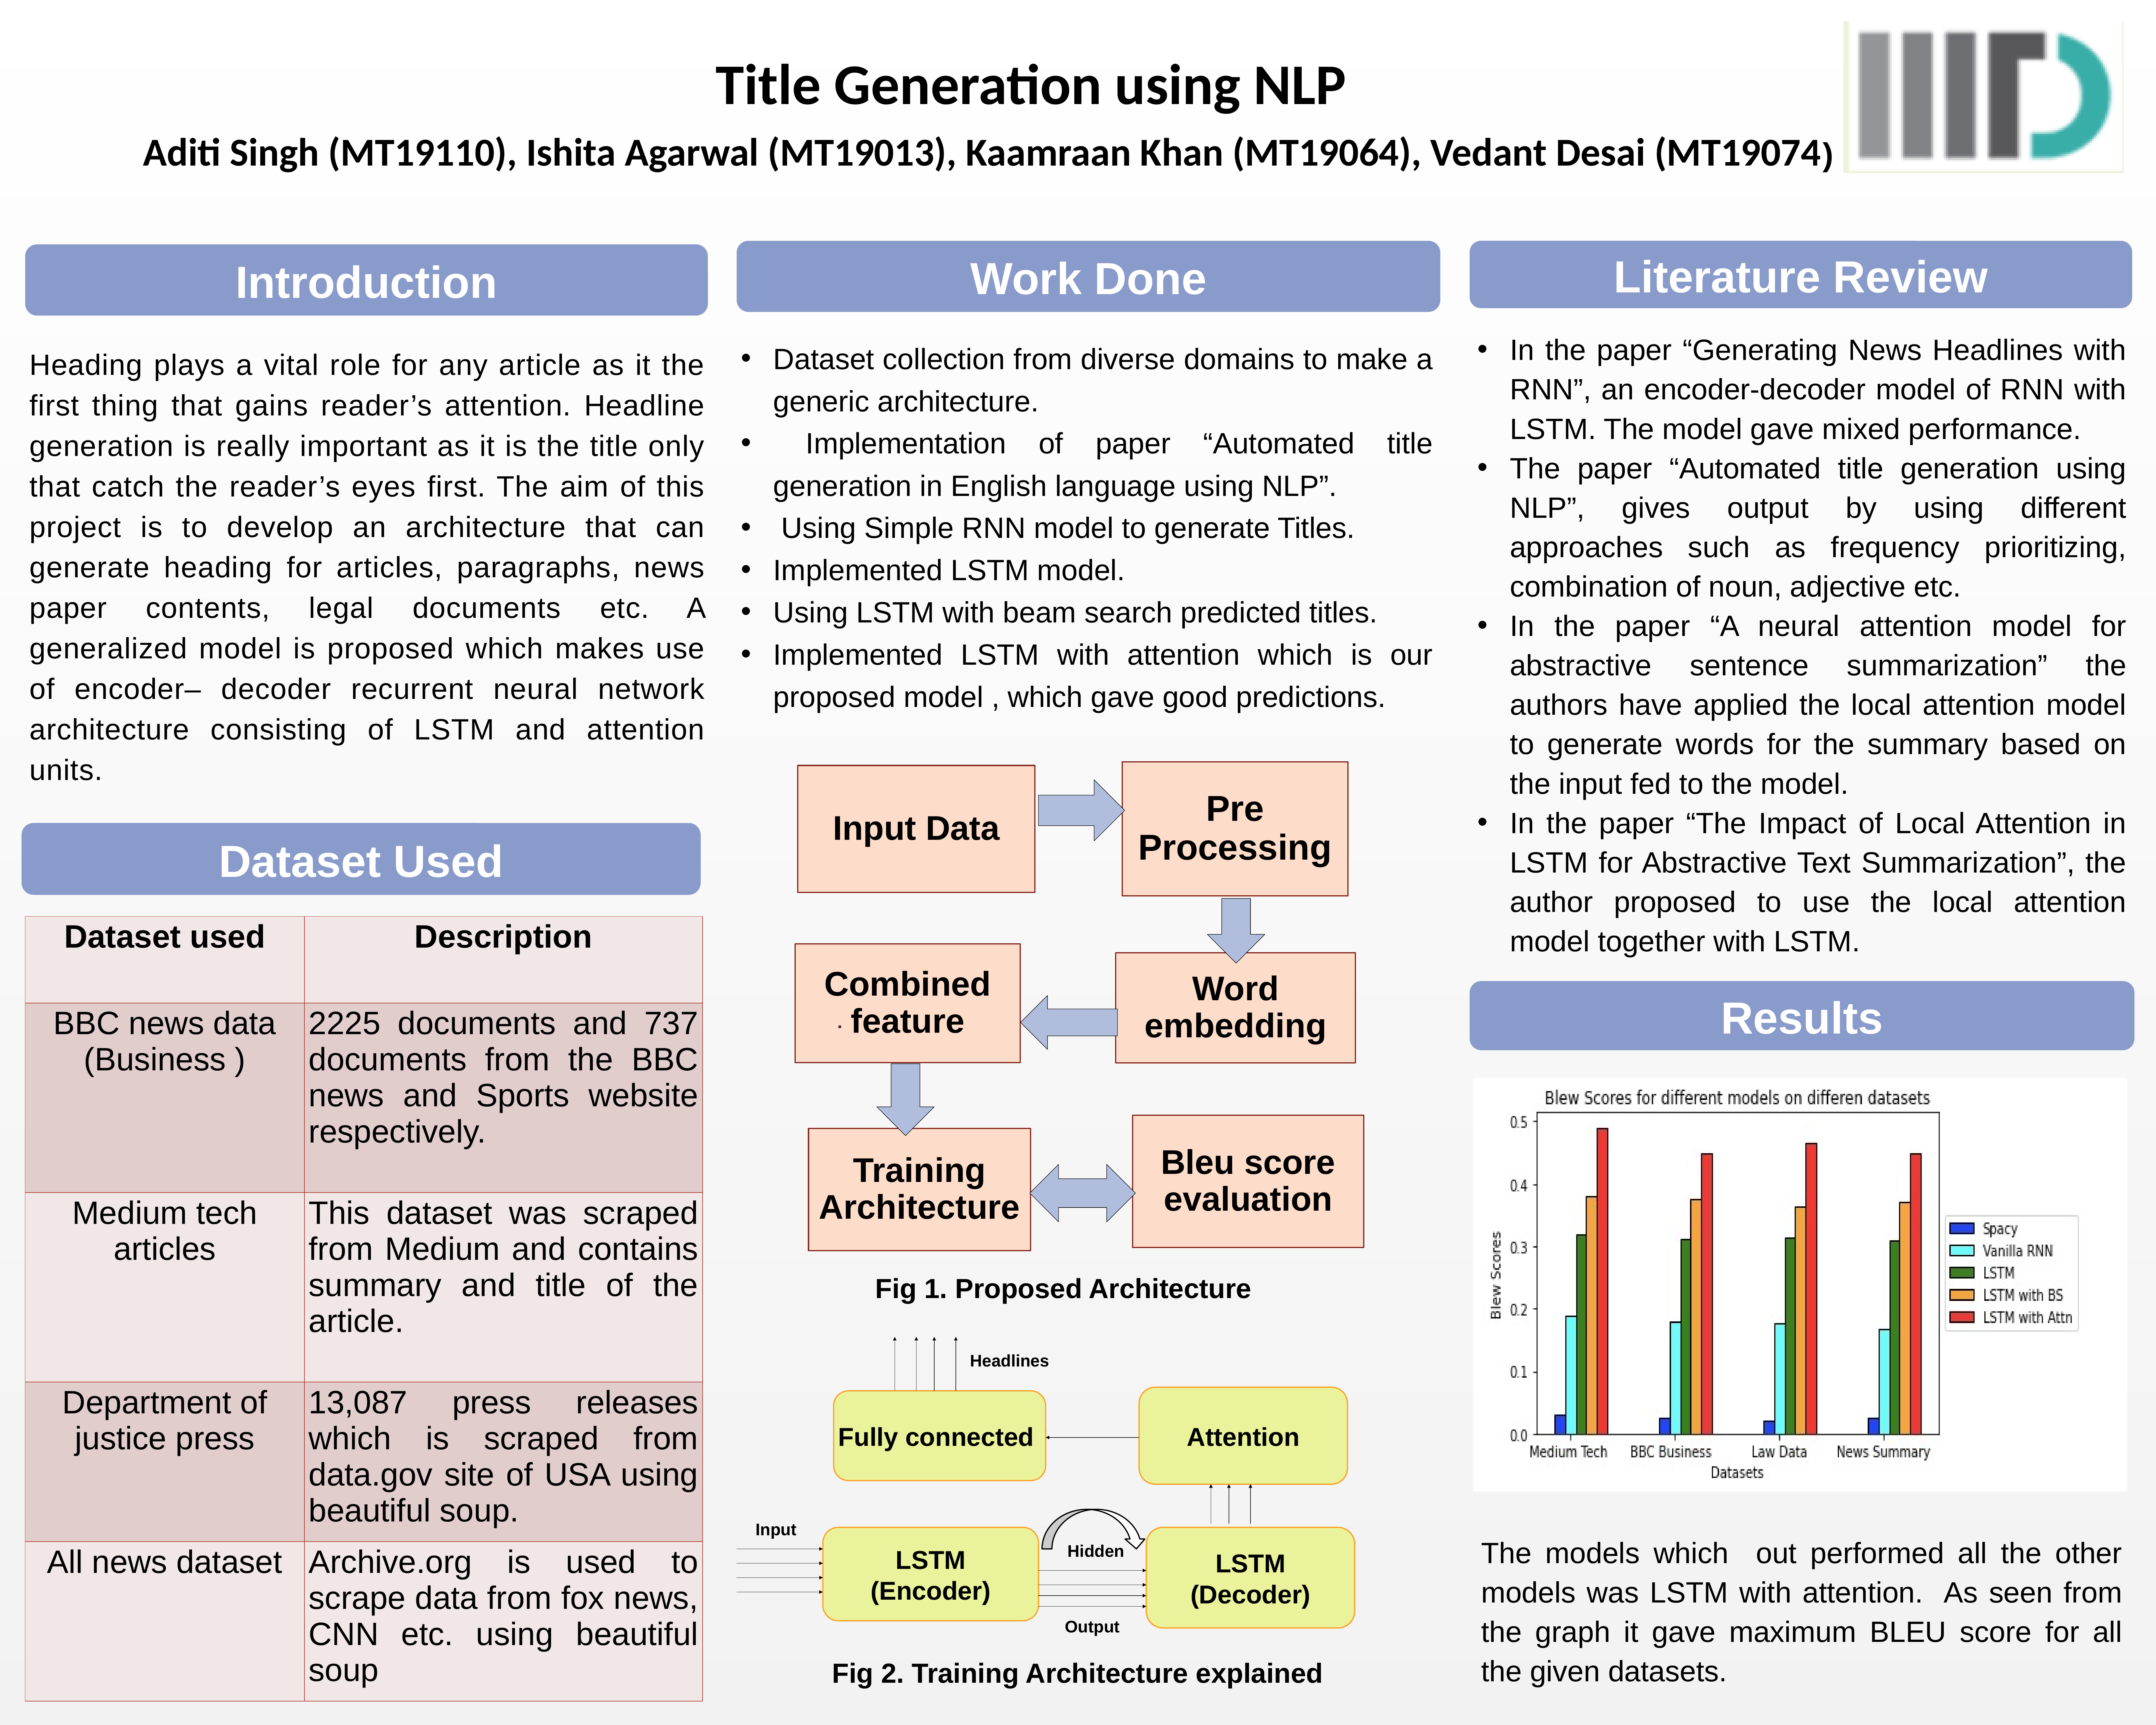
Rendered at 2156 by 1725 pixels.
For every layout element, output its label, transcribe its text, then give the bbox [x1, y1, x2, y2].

text_box Results [1532, 981, 2134, 1050]
text_box Dataset Used [21, 823, 701, 895]
text_box Fig 1. Proposed Architecture [722, 1268, 1405, 1306]
table_cell All news dataset [25, 1542, 304, 1701]
text_box Title Generation using NLP [133, 47, 1842, 126]
table_header Dataset used [25, 917, 304, 1003]
text_box The models which out performed all the other models was LSTM with attention. As seen from the graph it gave maximum BLEU score for all the given datasets. [1477, 1527, 2127, 1725]
text_box In the paper “Generating News Headlines with RNN”, an encoder-decoder model of RNN with LSTM. The model gave mixed performance. The paper “Automated title generation using NLP”, gives output by using different approaches such as frequency prioritizing, combination of noun, adjective etc. In the paper “A neural attention model for abstractive sentence summarization” the authors have applied the local attention model to generate words for the summary based on the input fed to the model. In the paper “The Impact of Local Attention in LSTM for Abstractive Text Summarization”, the author proposed to use the local attention model together with LSTM. [1473, 324, 2131, 960]
text_box Work Done [736, 241, 1440, 312]
text_box LSTM (Decoder) [1146, 1527, 1355, 1629]
table_cell Medium tech articles [25, 1193, 304, 1382]
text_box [794, 762, 1531, 1287]
text_box Headlines [957, 1348, 1067, 1372]
text_box [744, 679, 1451, 754]
text_box LSTM (Encoder) [822, 1527, 1039, 1621]
table_cell This dataset was scraped from Medium and contains summary and title of the article. [305, 1193, 702, 1382]
text_box [1043, 1509, 1140, 1538]
table_header Description [305, 917, 702, 1003]
table_cell 13,087 press releases which is scraped from data.gov site of USA using beautiful soup. [305, 1382, 702, 1541]
table_cell Department of justice press [25, 1382, 304, 1541]
text_box Headlines [952, 1348, 954, 1372]
text_box Output [1035, 1613, 1150, 1638]
text_box Heading plays a vital role for any article as it the first thing that gains reader’s attention. Headline generation is really important as it is the title only that catch the reader’s eyes first. The aim of this project is to develop an architecture that can generate heading for articles, paragraphs, news paper contents, legal documents etc. A generalized model is proposed which makes use of encoder– decoder recurrent neural network architecture consisting of LSTM and attention units. [25, 338, 710, 788]
text_box Literature Review [1470, 241, 2132, 308]
table_cell BBC news data (Business ) [25, 1003, 304, 1192]
text_box Hidden [1038, 1538, 1154, 1563]
table_cell Archive.org is used to scrape data from fox news, CNN etc. using beautiful soup [305, 1542, 702, 1701]
text_box Attention [1138, 1386, 1348, 1485]
text_box Fully connected [833, 1390, 1046, 1481]
text_box Dataset collection from diverse domains to make a generic architecture. Implementation of paper “Automated title generation in English language using NLP”. Using Simple RNN model to generate Titles. Implemented LSTM model. Using LSTM with beam search predicted titles. Implemented LSTM with attention which is our proposed model , which gave good predictions. [736, 331, 1437, 715]
text_box Introduction [25, 244, 708, 316]
table_cell 2225 documents and 737 documents from the BBC news and Sports website respectively. [305, 1003, 702, 1192]
text_box Input [718, 1516, 834, 1541]
picture [1473, 1078, 2128, 1492]
picture [1843, 21, 2124, 173]
text_box Fig 2. Training Architecture explained [690, 1653, 1466, 1690]
text_box Aditi Singh (MT19110), Ishita Agarwal (MT19013), Kaamraan Khan (MT19064), Vedant Desai (MT19074) [90, 126, 1887, 212]
